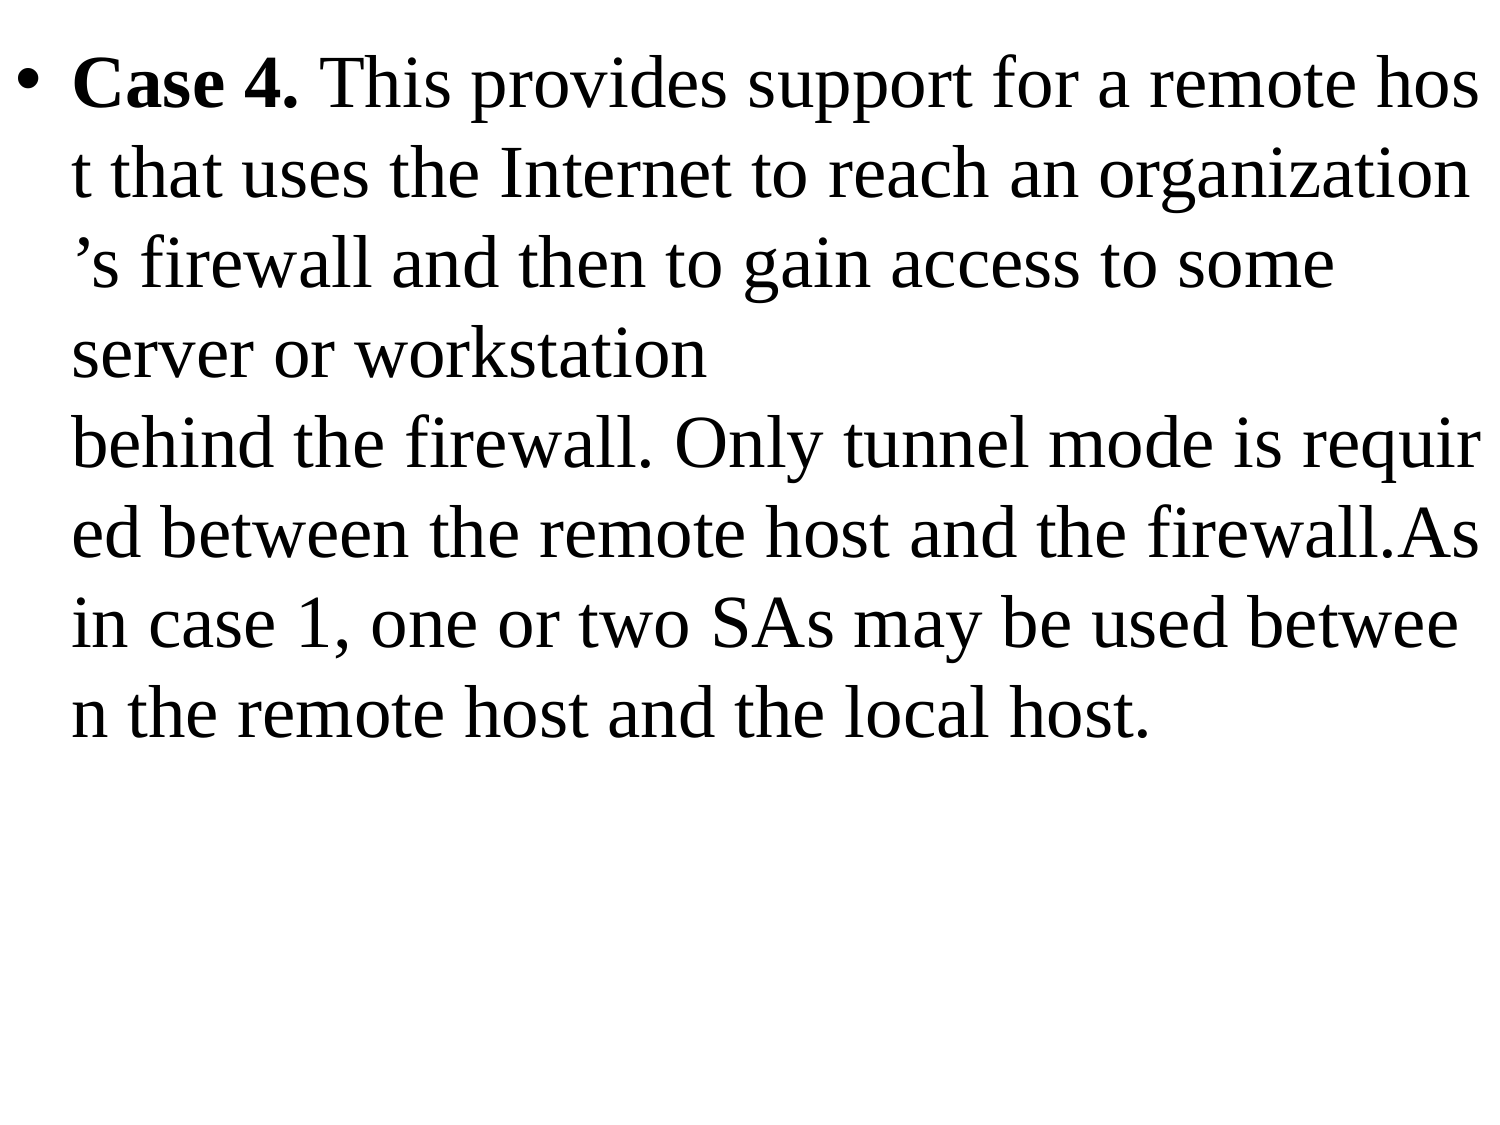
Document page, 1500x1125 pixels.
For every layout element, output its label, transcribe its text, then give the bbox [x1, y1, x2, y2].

list Case 4. This provides support for a remote host that uses the Internet to reach an organization’s firewall and then to gain access to some server or workstation behind the firewall. Only tunnel mode is required between the remote host and the firewall.As in case 1, one or two SAs may be used between the remote host and the local host. [0, 24, 1500, 1125]
